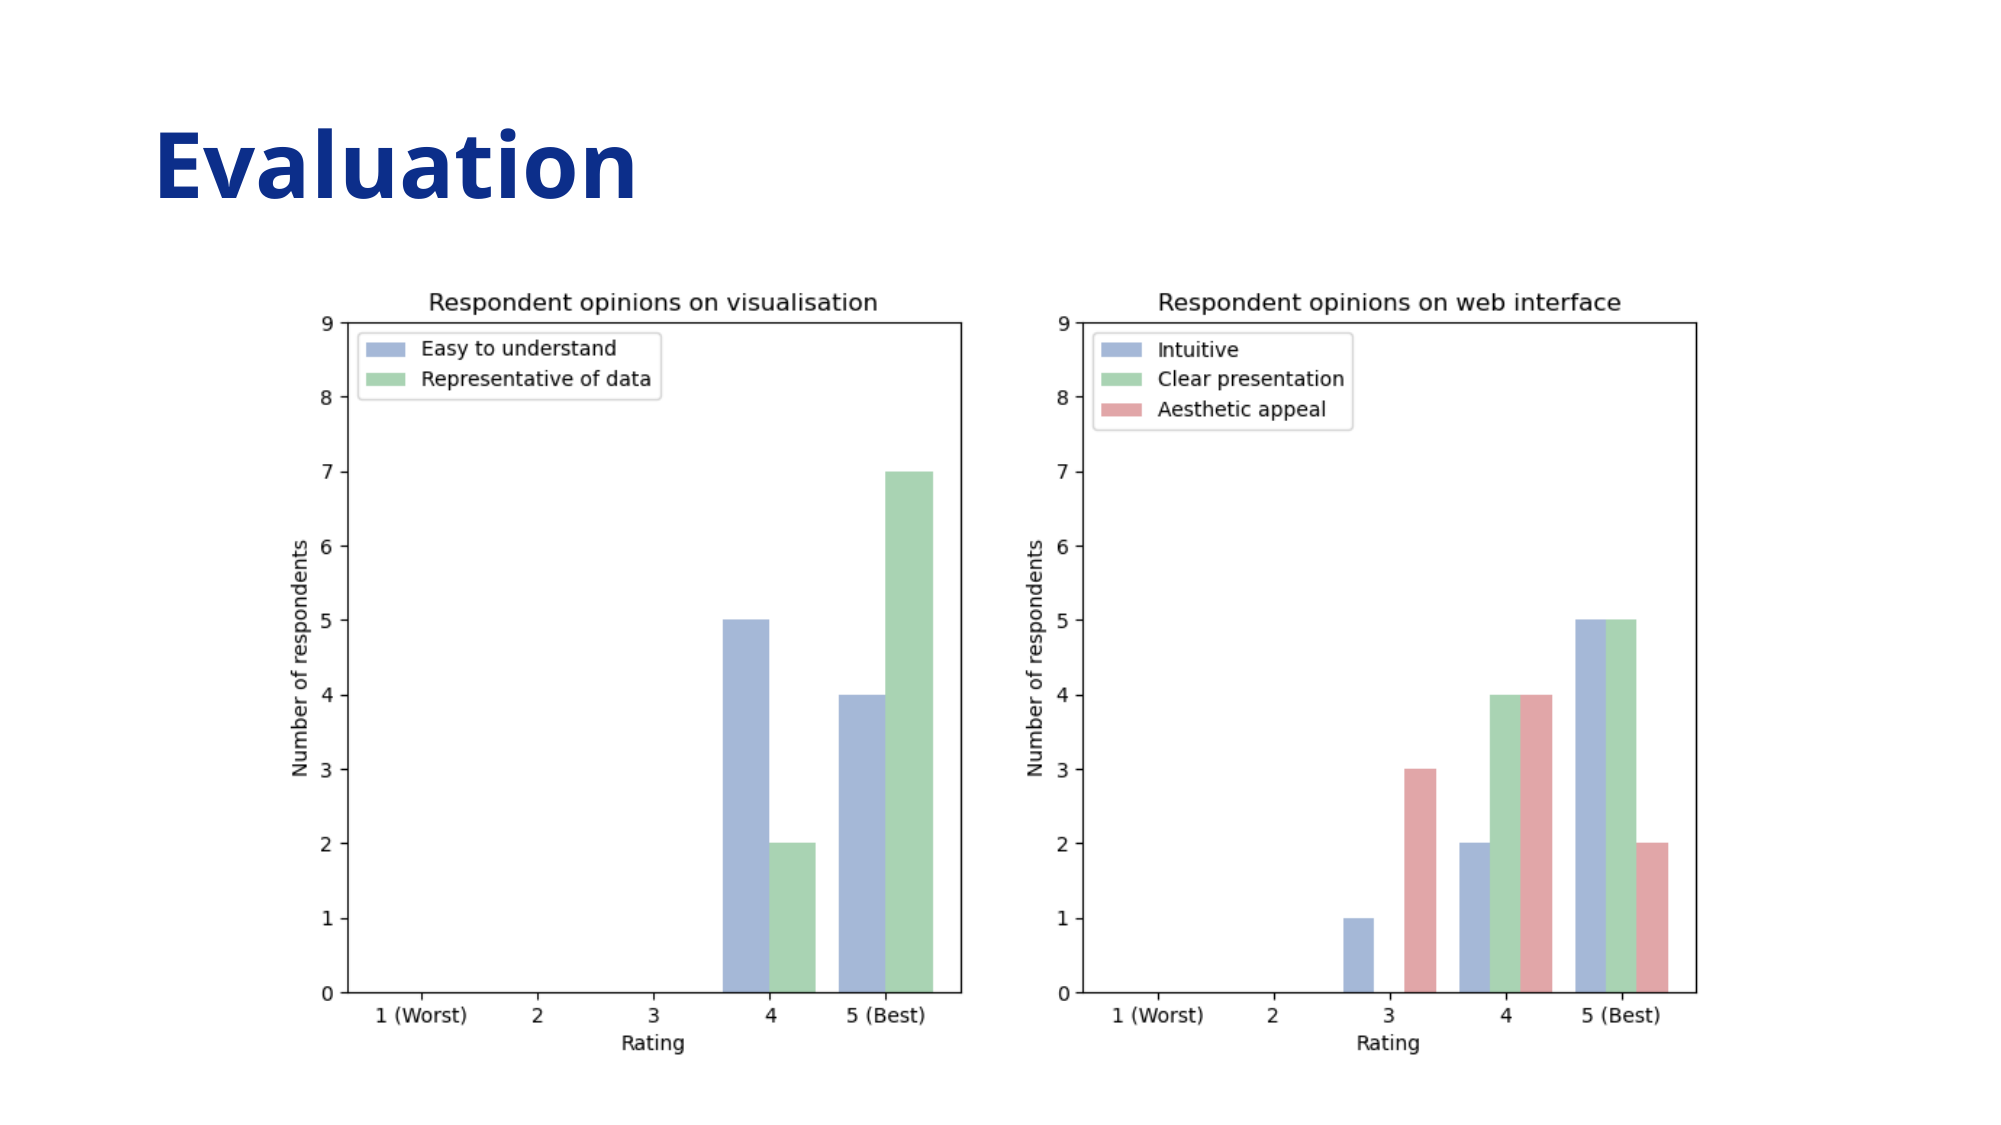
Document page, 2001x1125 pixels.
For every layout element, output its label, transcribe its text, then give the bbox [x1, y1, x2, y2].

title Evaluation [137, 59, 1863, 218]
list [130, 218, 1870, 1088]
